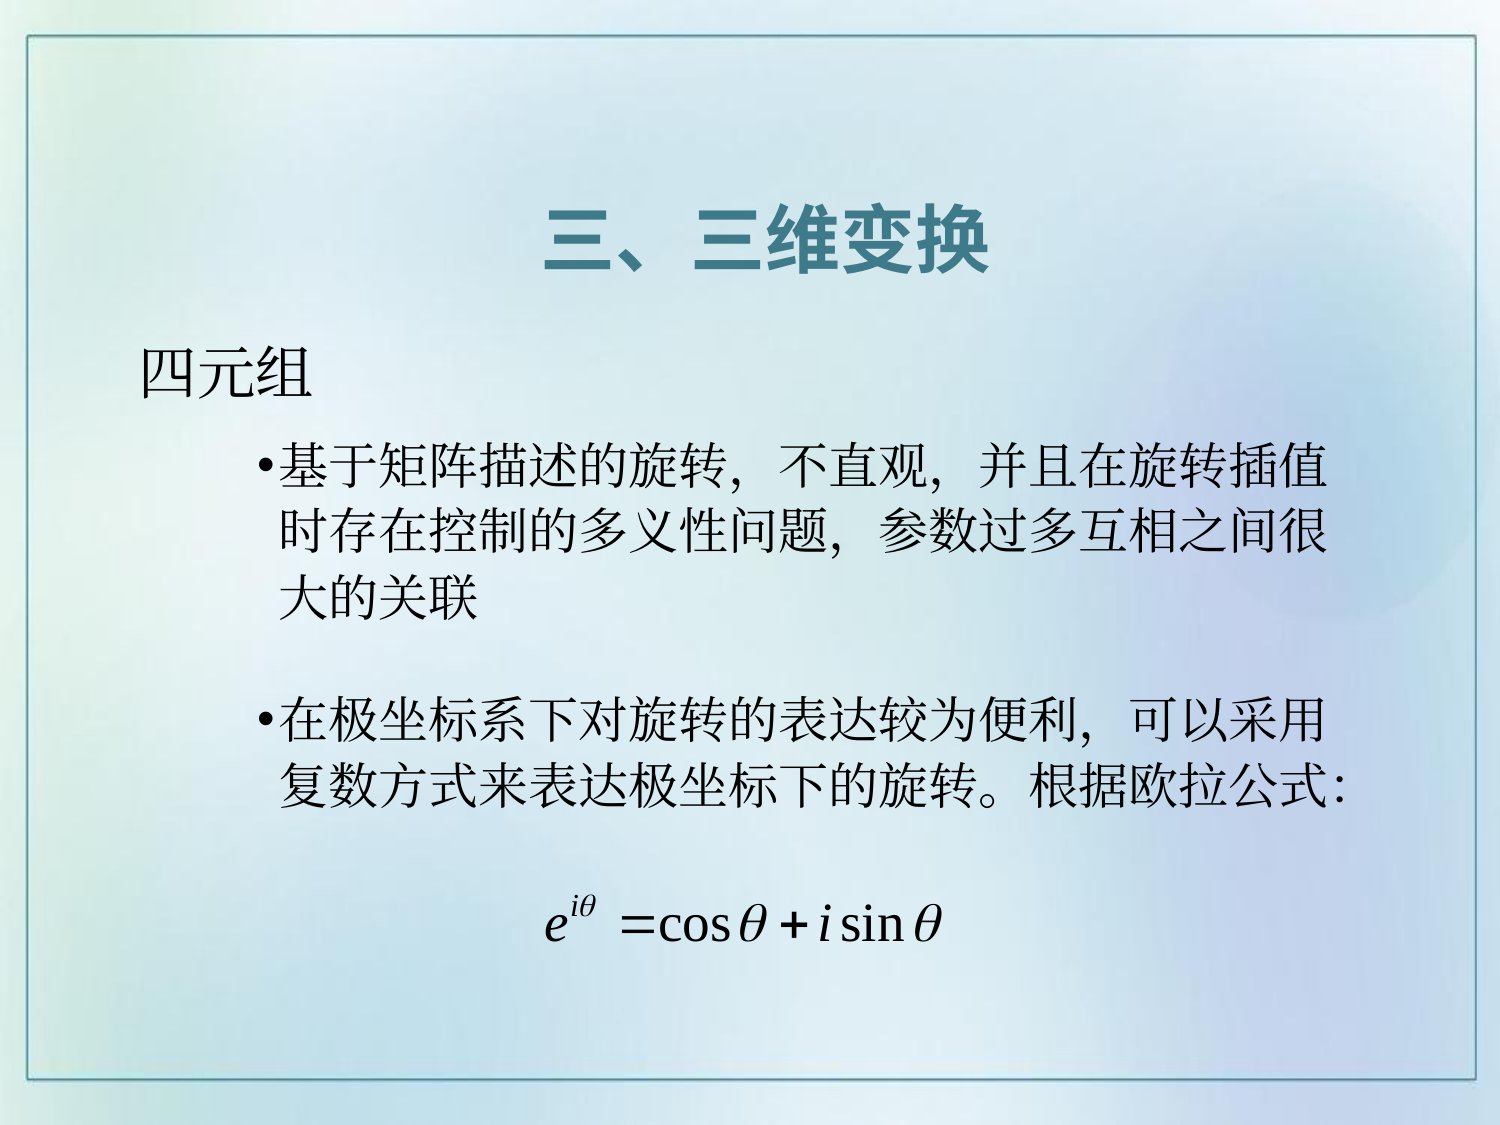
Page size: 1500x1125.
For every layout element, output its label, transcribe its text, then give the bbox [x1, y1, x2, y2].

picture [0, 0, 1500, 1125]
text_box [537, 881, 957, 956]
title 四元组 [123, 262, 1418, 466]
text_box 三、三维变换 [64, 184, 1466, 290]
list 基于矩阵描述的旋转，不直观，并且在旋转插值时存在控制的多义性问题，参数过多互相之间很大的关联 在极坐标系下对旋转的表达较为便利，可以采用复数方式来表达极坐标下的旋转。根据欧拉公式： [242, 420, 1358, 1074]
